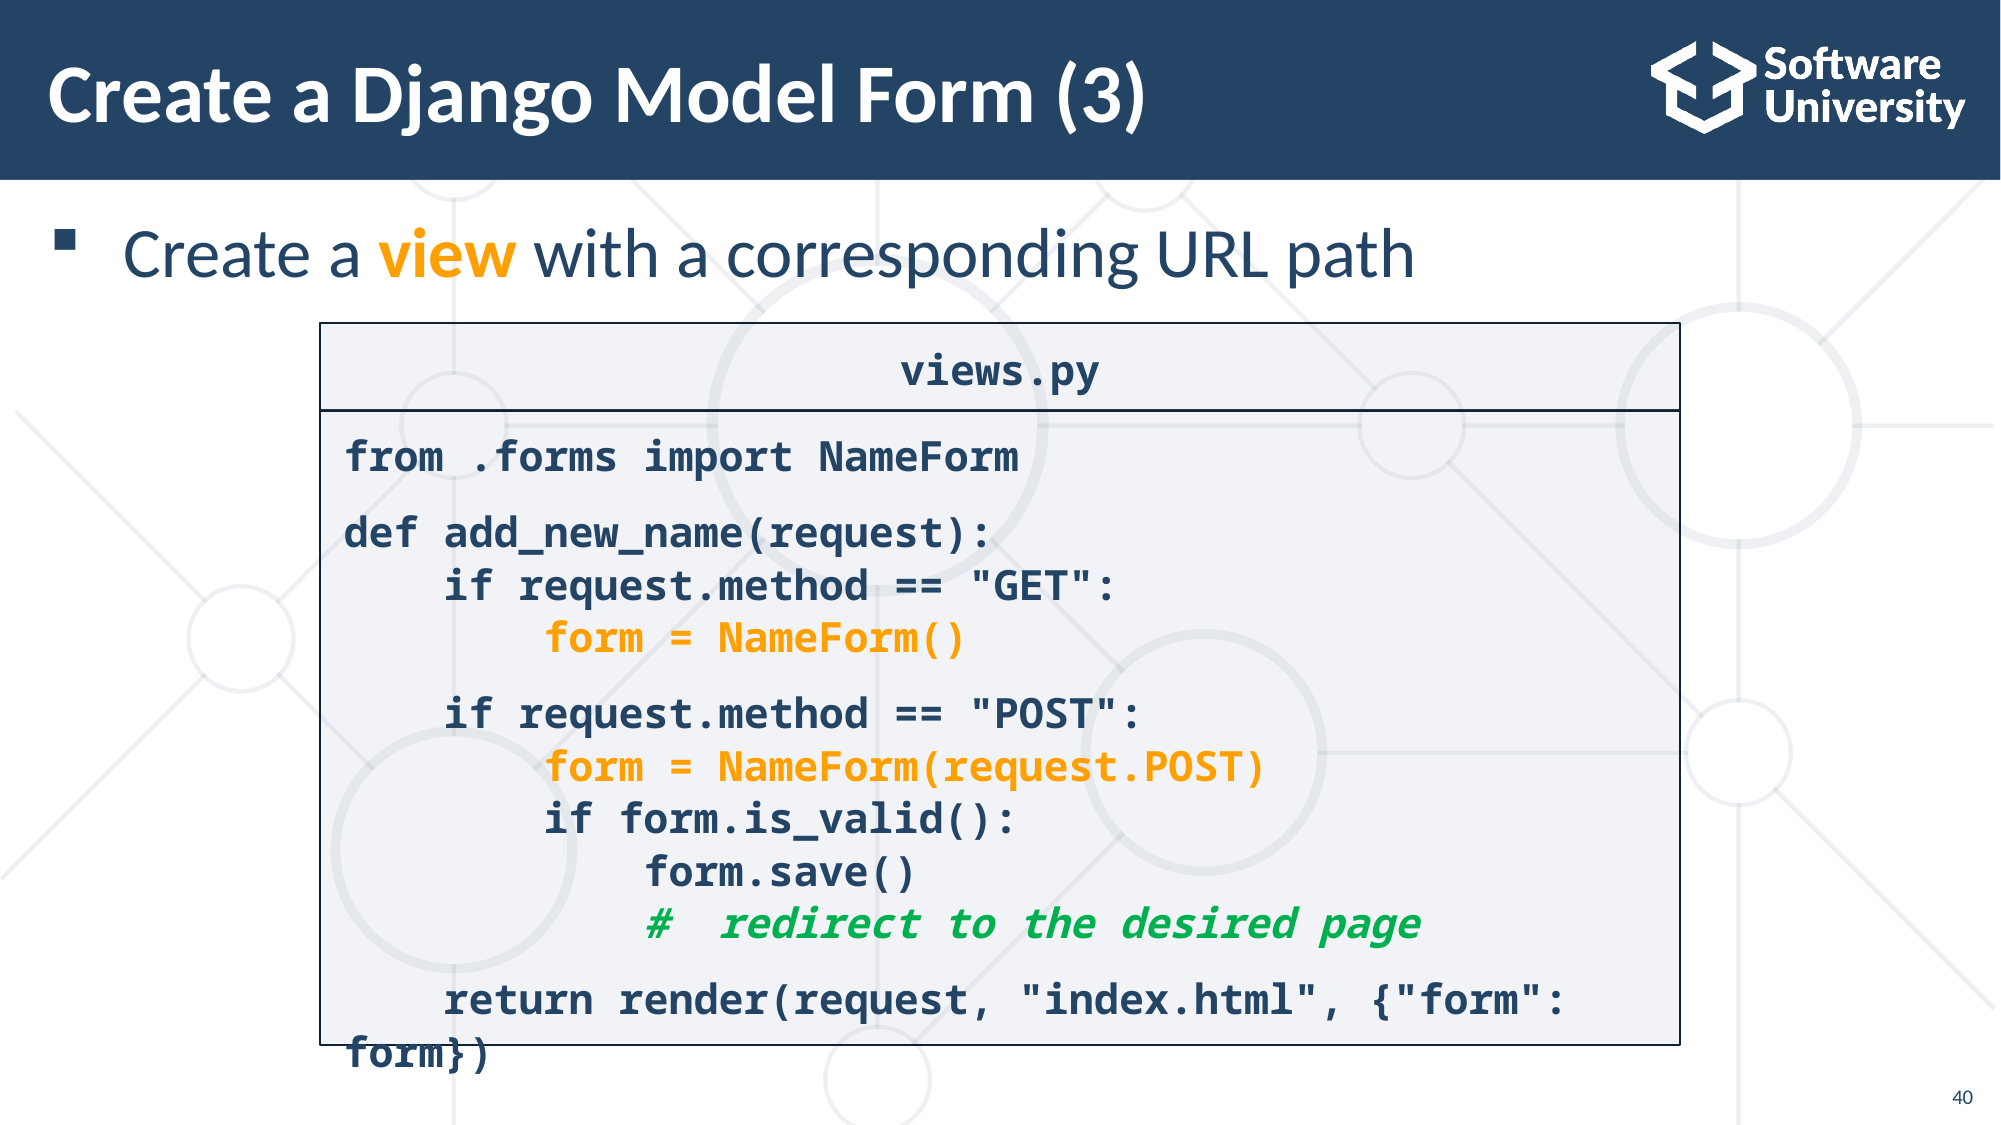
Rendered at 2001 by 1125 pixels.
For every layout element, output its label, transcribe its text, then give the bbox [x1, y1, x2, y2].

text_box views.py [319, 323, 1681, 412]
title Create a Django Model Form (3) [31, 16, 1625, 162]
list from .forms import NameForm def add_new_name(request): if request.method == "GET": form = NameForm() if request.method == "POST": form = NameForm(request.POST) if form.is_valid(): form.save() # redirect to the desired page return render(request, "index.html", {"form": form}) [319, 412, 1681, 1046]
picture [1651, 41, 1966, 134]
text_box 40 [1927, 1067, 1989, 1117]
list Create a view with a corresponding URL path [31, 196, 1969, 1109]
